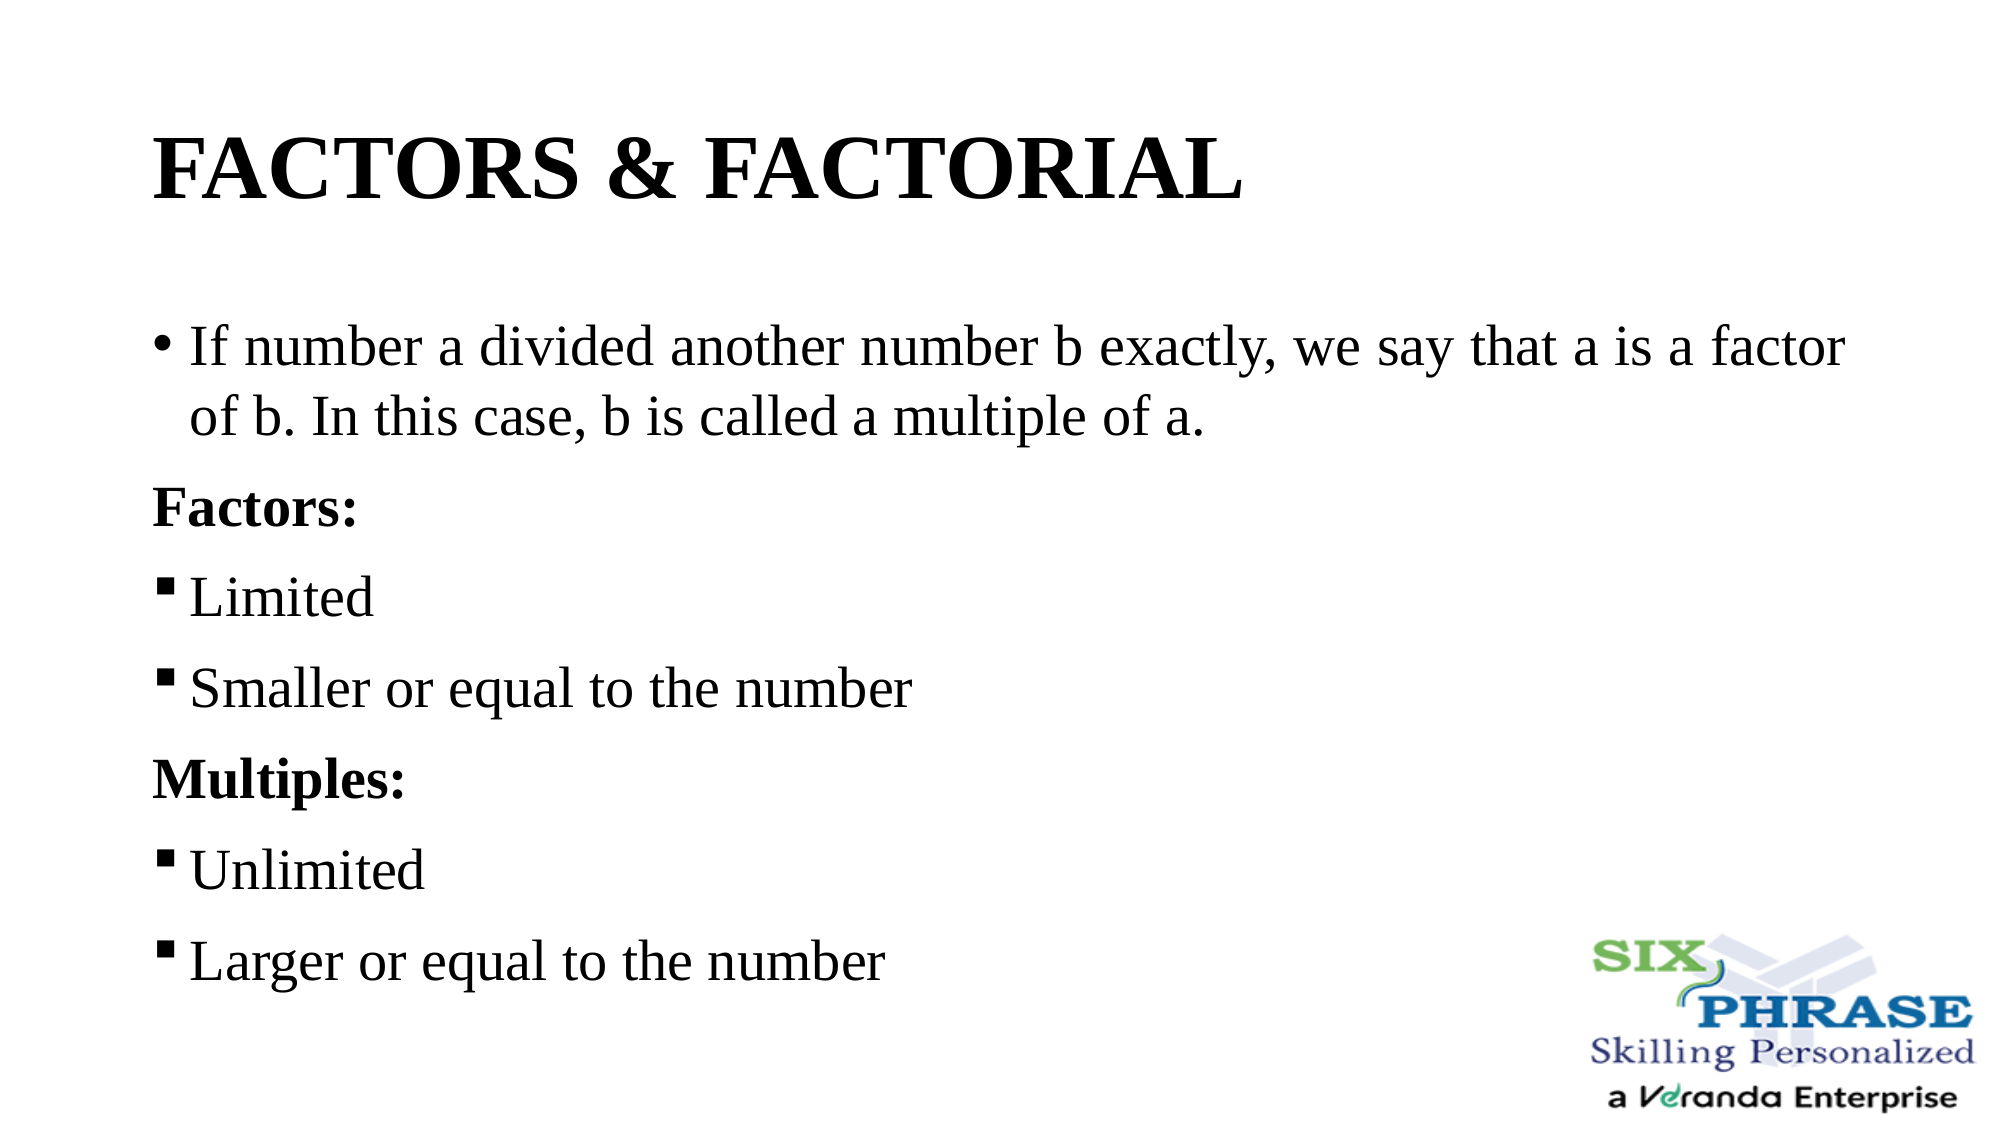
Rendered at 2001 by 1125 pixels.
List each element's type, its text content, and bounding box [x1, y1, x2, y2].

list If number a divided another number b exactly, we say that a is a factor of b. In this case, b is called a multiple of a. Factors: Limited Smaller or equal to the number Multiples: Unlimited Larger or equal to the number [137, 299, 1863, 1014]
picture [1569, 919, 2000, 1125]
title FACTORS & FACTORIAL [137, 59, 1863, 278]
